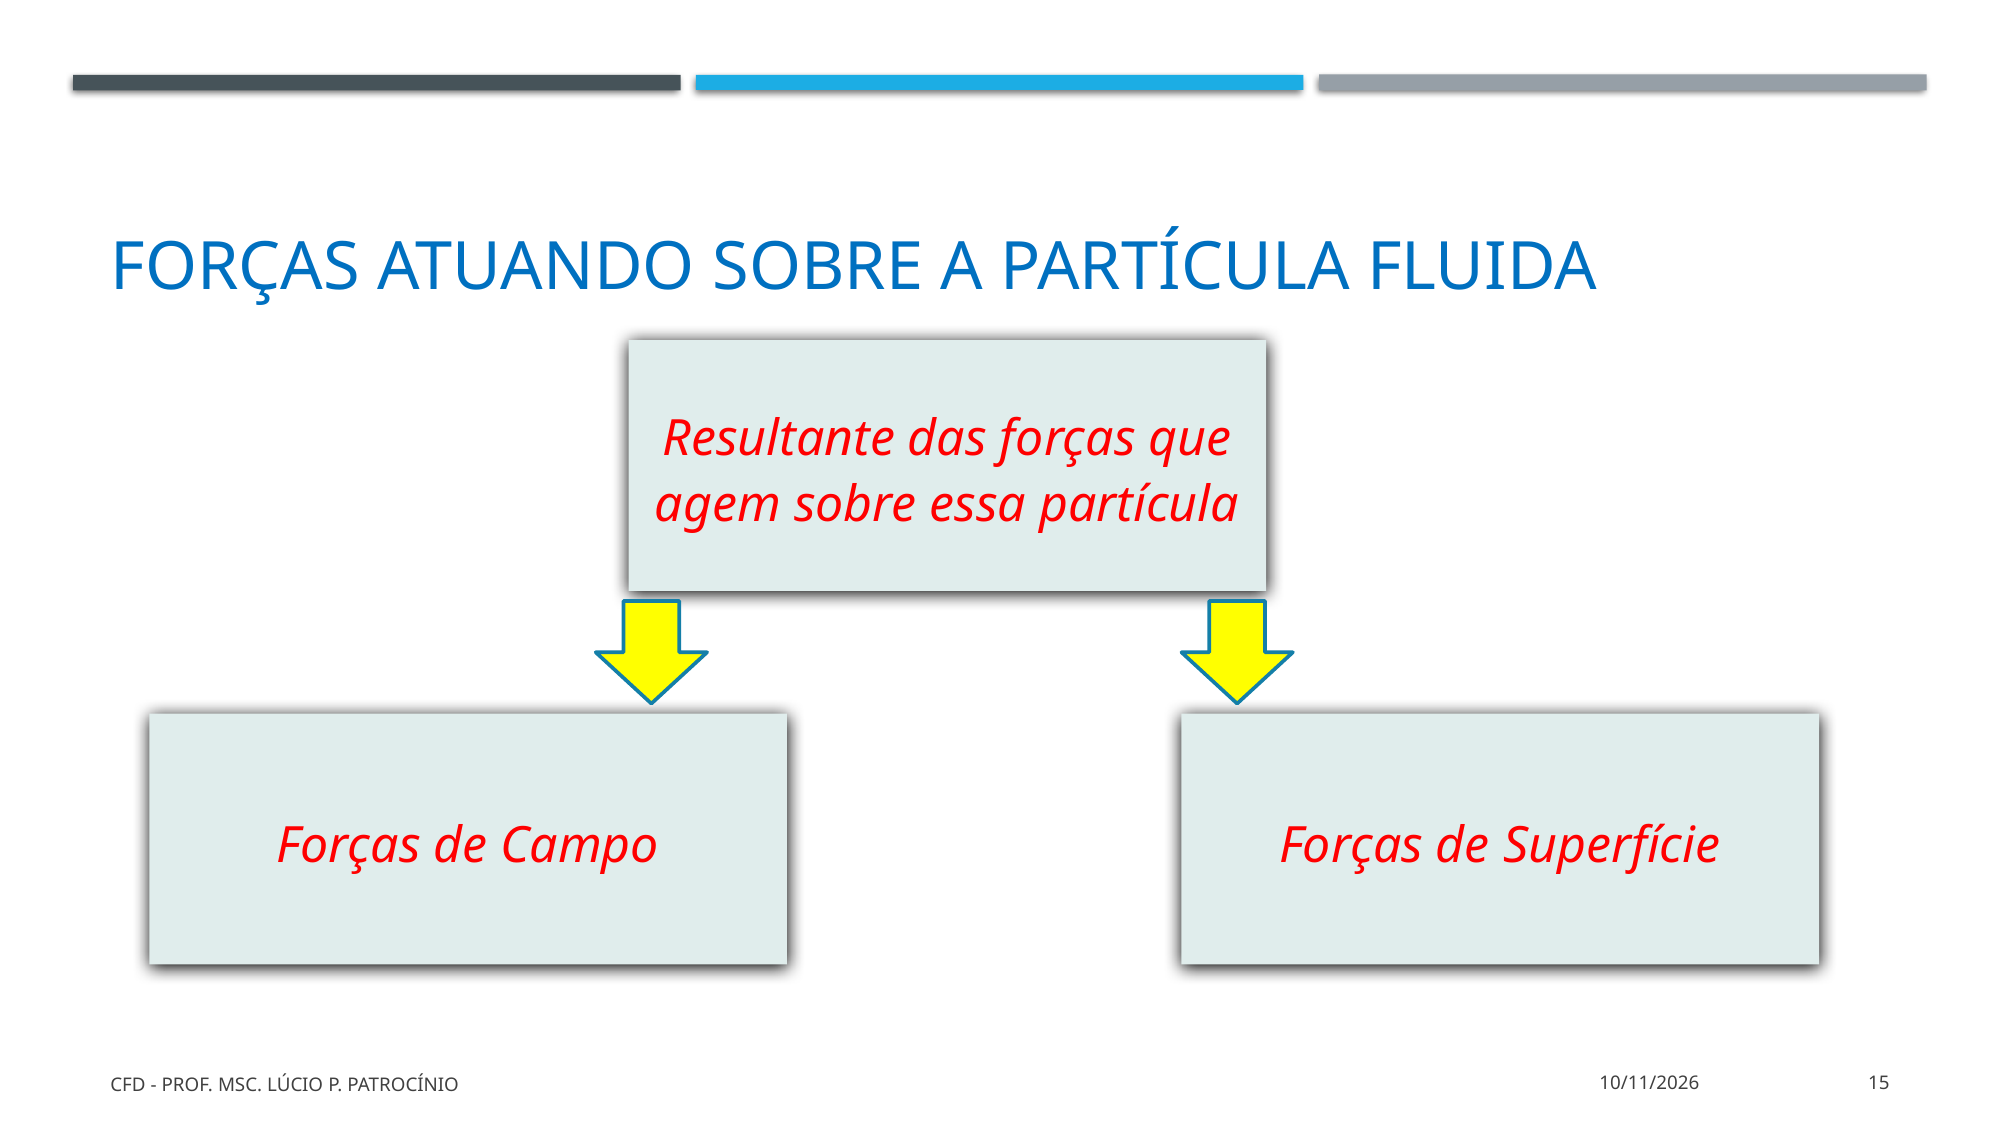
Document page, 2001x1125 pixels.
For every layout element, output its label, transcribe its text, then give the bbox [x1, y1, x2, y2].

text_box [1179, 599, 1295, 705]
footer CFD - Prof. MSc. Lúcio P. Patrocínio [95, 1053, 1230, 1114]
text_box [593, 599, 709, 705]
slide_number 15 [1732, 1053, 1905, 1114]
text_box Forças de Campo [149, 713, 787, 965]
title Forças atuando sobre a partícula fluida [95, 115, 1905, 311]
text_box Resultante das forças que agem sobre essa partícula [628, 340, 1267, 591]
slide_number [1247, 1053, 1715, 1114]
text_box Forças de Superfície [1181, 713, 1820, 965]
